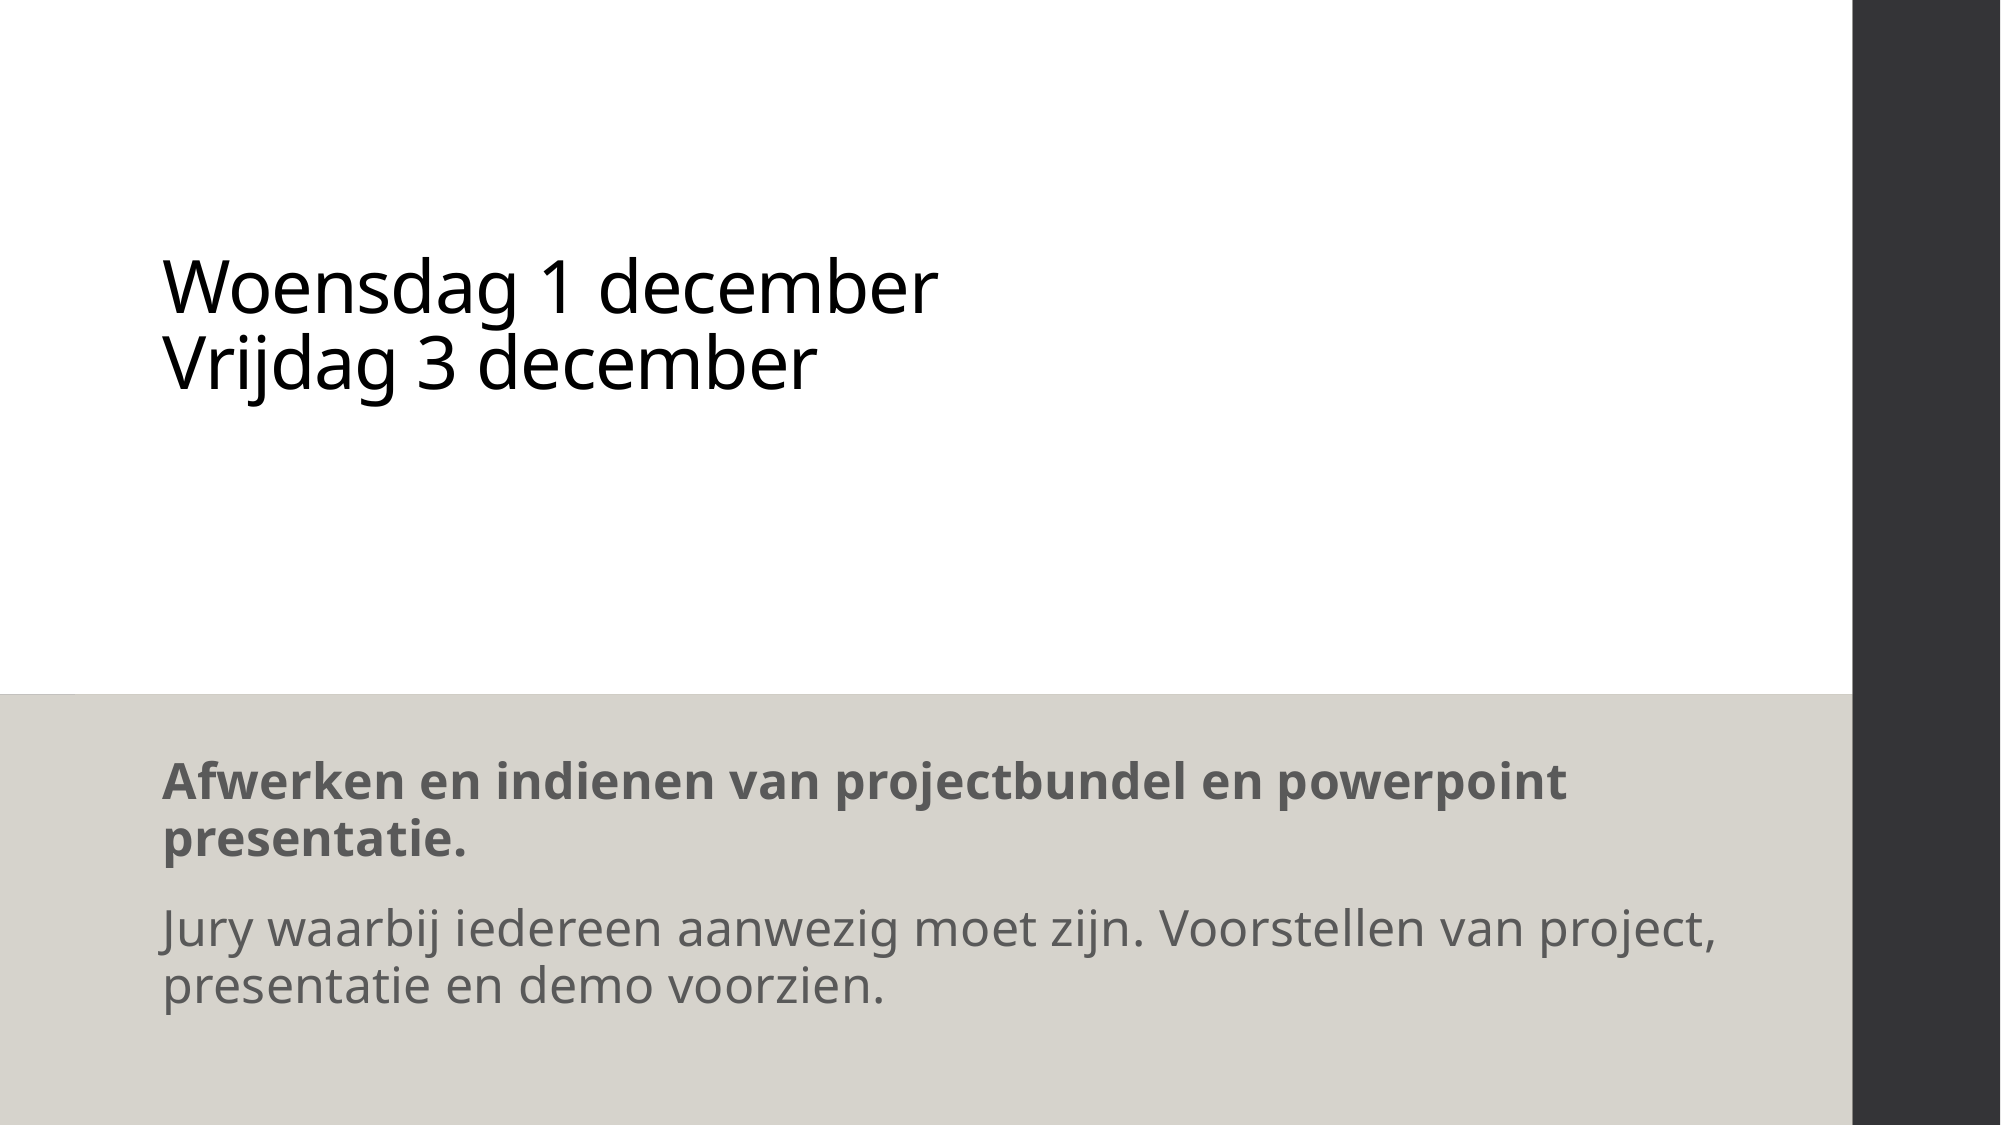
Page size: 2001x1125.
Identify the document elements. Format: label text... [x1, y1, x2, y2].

list Afwerken en indienen van projectbundel en powerpoint presentatie. Jury waarbij iedereen aanwezig moet zijn. Voorstellen van project, presentatie en demo voorzien. [147, 746, 1779, 1033]
text_box [0, 693, 1854, 1125]
text_box [0, 0, 1854, 693]
title Woensdag 1 december Vrijdag 3 december [147, 92, 1779, 655]
